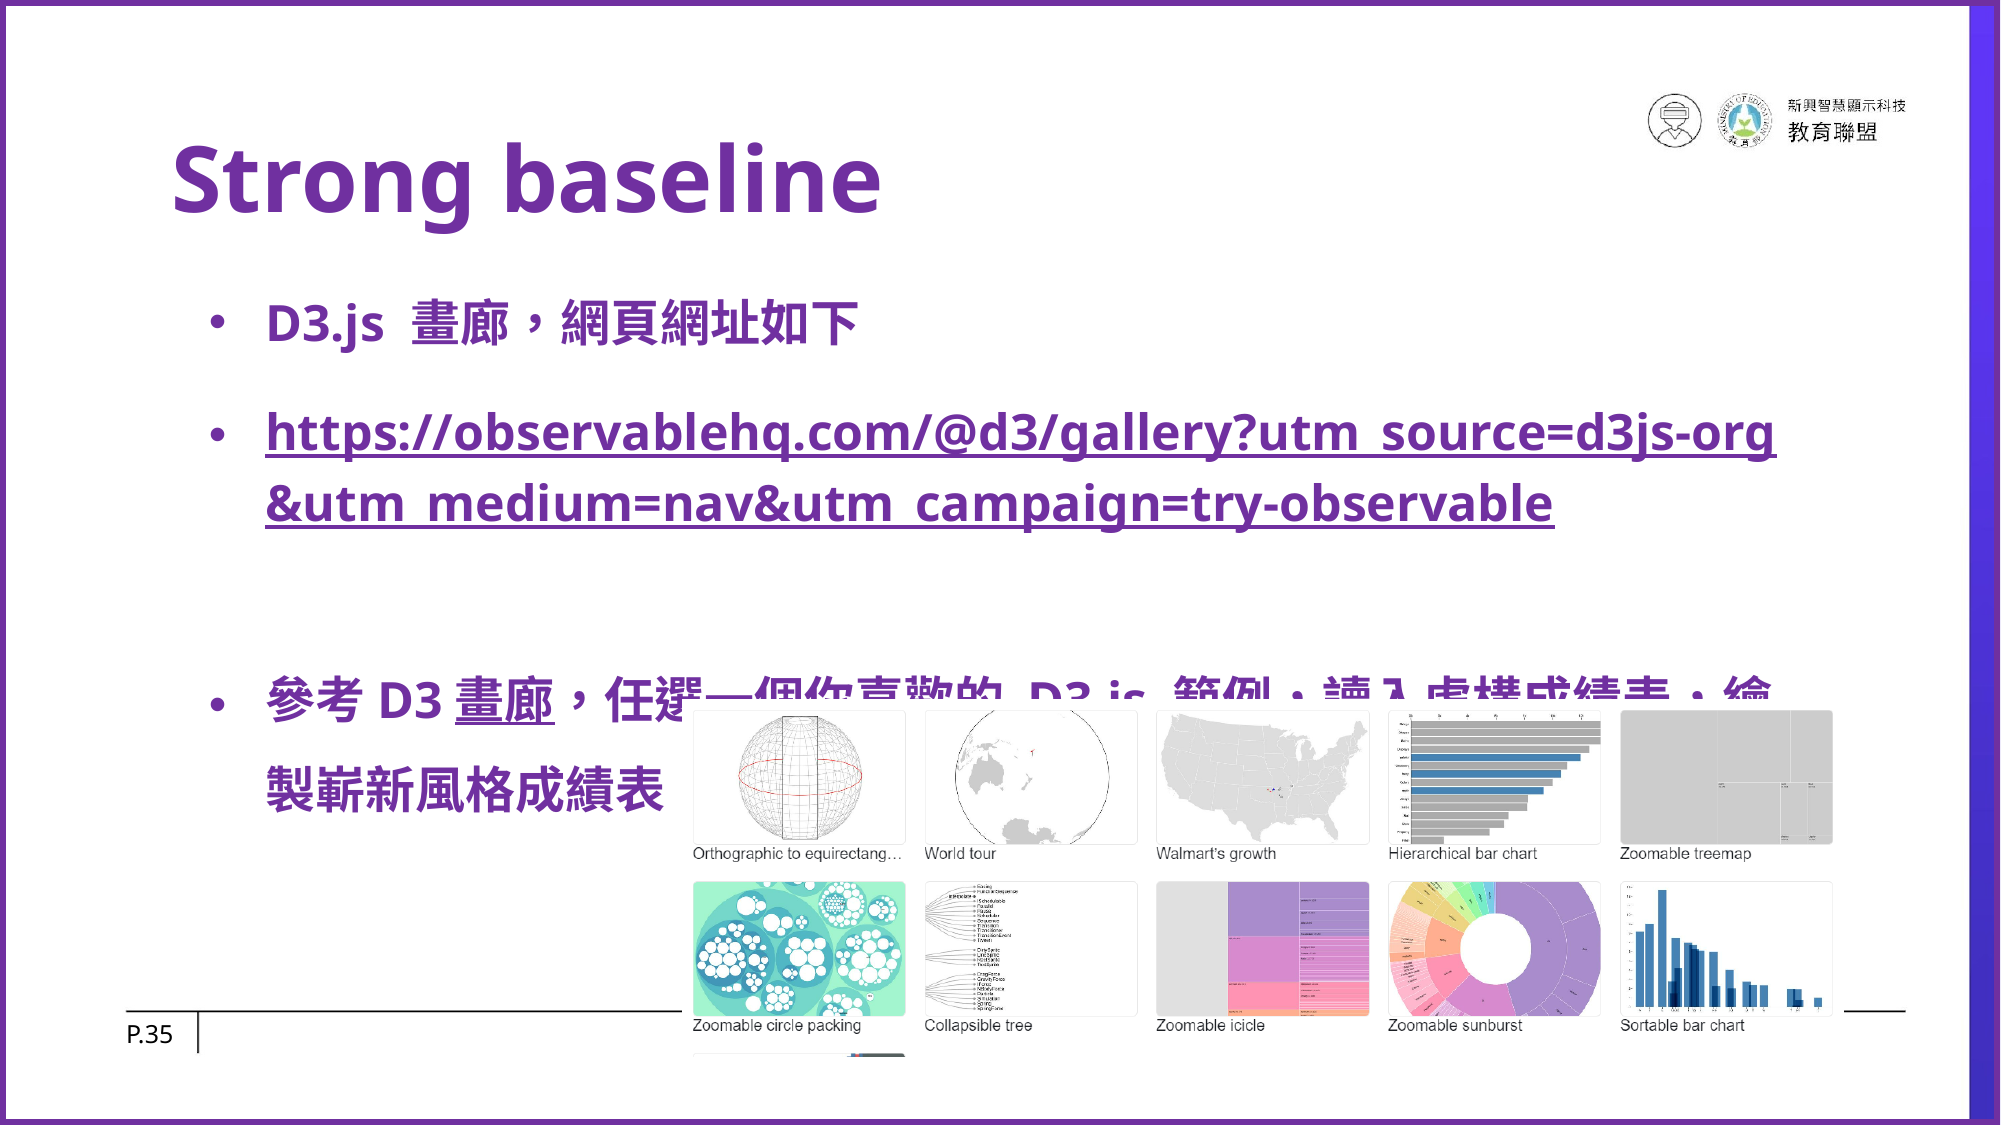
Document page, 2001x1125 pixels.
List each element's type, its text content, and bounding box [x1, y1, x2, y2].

picture [682, 698, 1844, 1057]
slide_number P.‹#› [111, 1016, 204, 1055]
title Strong baseline [156, 135, 1592, 230]
text_box [0, 0, 2000, 1125]
list D3.js 畫廊，網頁網址如下 https://observablehq.com/@d3/gallery?utm_source=d3js-org&utm_medium=nav&utm_campaign=try-observable 參考D3畫廊，任選一個你喜歡的 D3.js 範例，讀入虛構成績表，繪製嶄新風格成績表。 [156, 265, 1814, 937]
